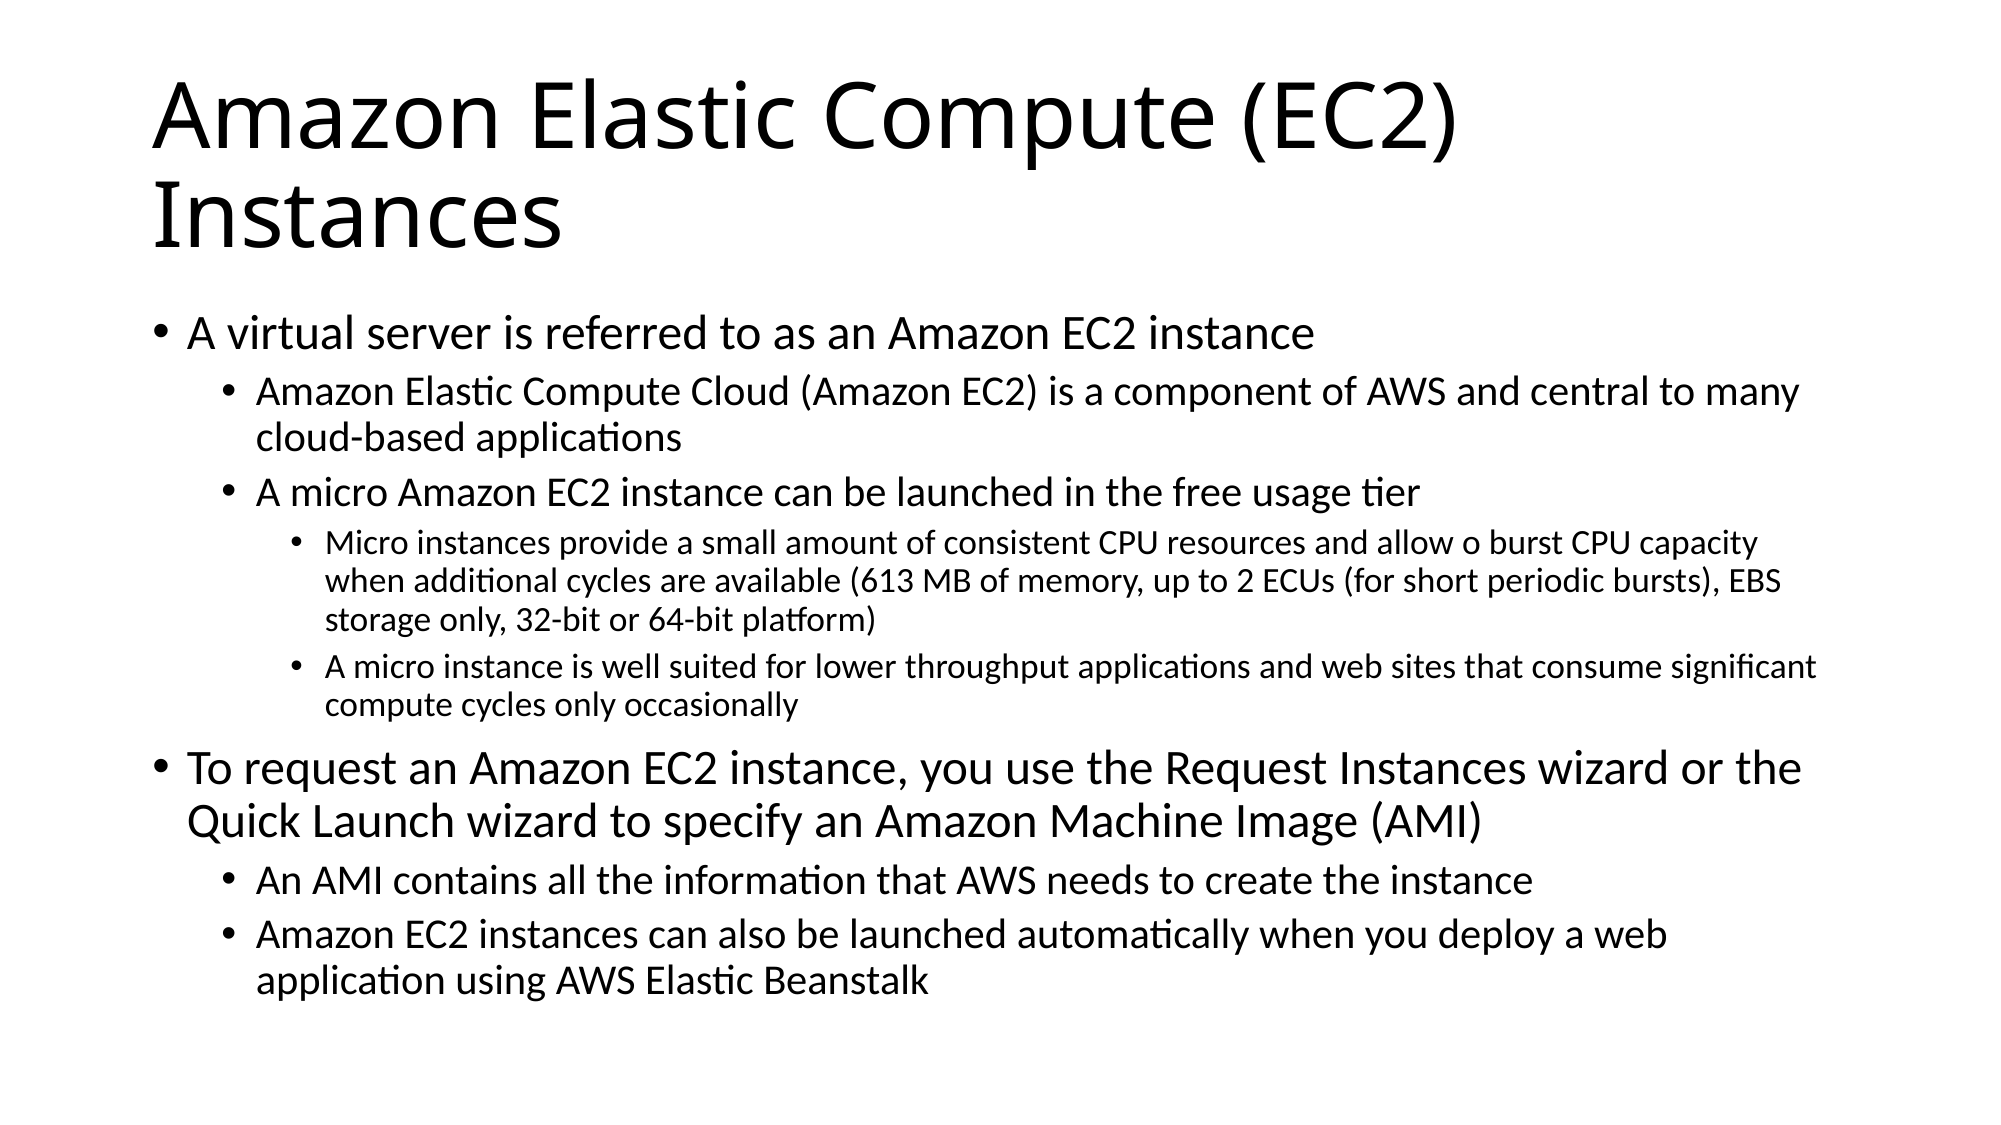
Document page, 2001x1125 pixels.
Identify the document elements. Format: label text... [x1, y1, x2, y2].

list A virtual server is referred to as an Amazon EC2 instance Amazon Elastic Compute Cloud (Amazon EC2) is a component of AWS and central to many cloud-based applications A micro Amazon EC2 instance can be launched in the free usage tier Micro instances provide a small amount of consistent CPU resources and allow o burst CPU capacity when additional cycles are available (613 MB of memory, up to 2 ECUs (for short periodic bursts), EBS storage only, 32-bit or 64-bit platform) A micro instance is well suited for lower throughput applications and web sites that consume significant compute cycles only occasionally To request an Amazon EC2 instance, you use the Request Instances wizard or the Quick Launch wizard to specify an Amazon Machine Image (AMI) An AMI contains all the information that AWS needs to create the instance Amazon EC2 instances can also be launched automatically when you deploy a web application using AWS Elastic Beanstalk [137, 299, 1863, 1014]
title Amazon Elastic Compute (EC2) Instances [137, 59, 1863, 278]
